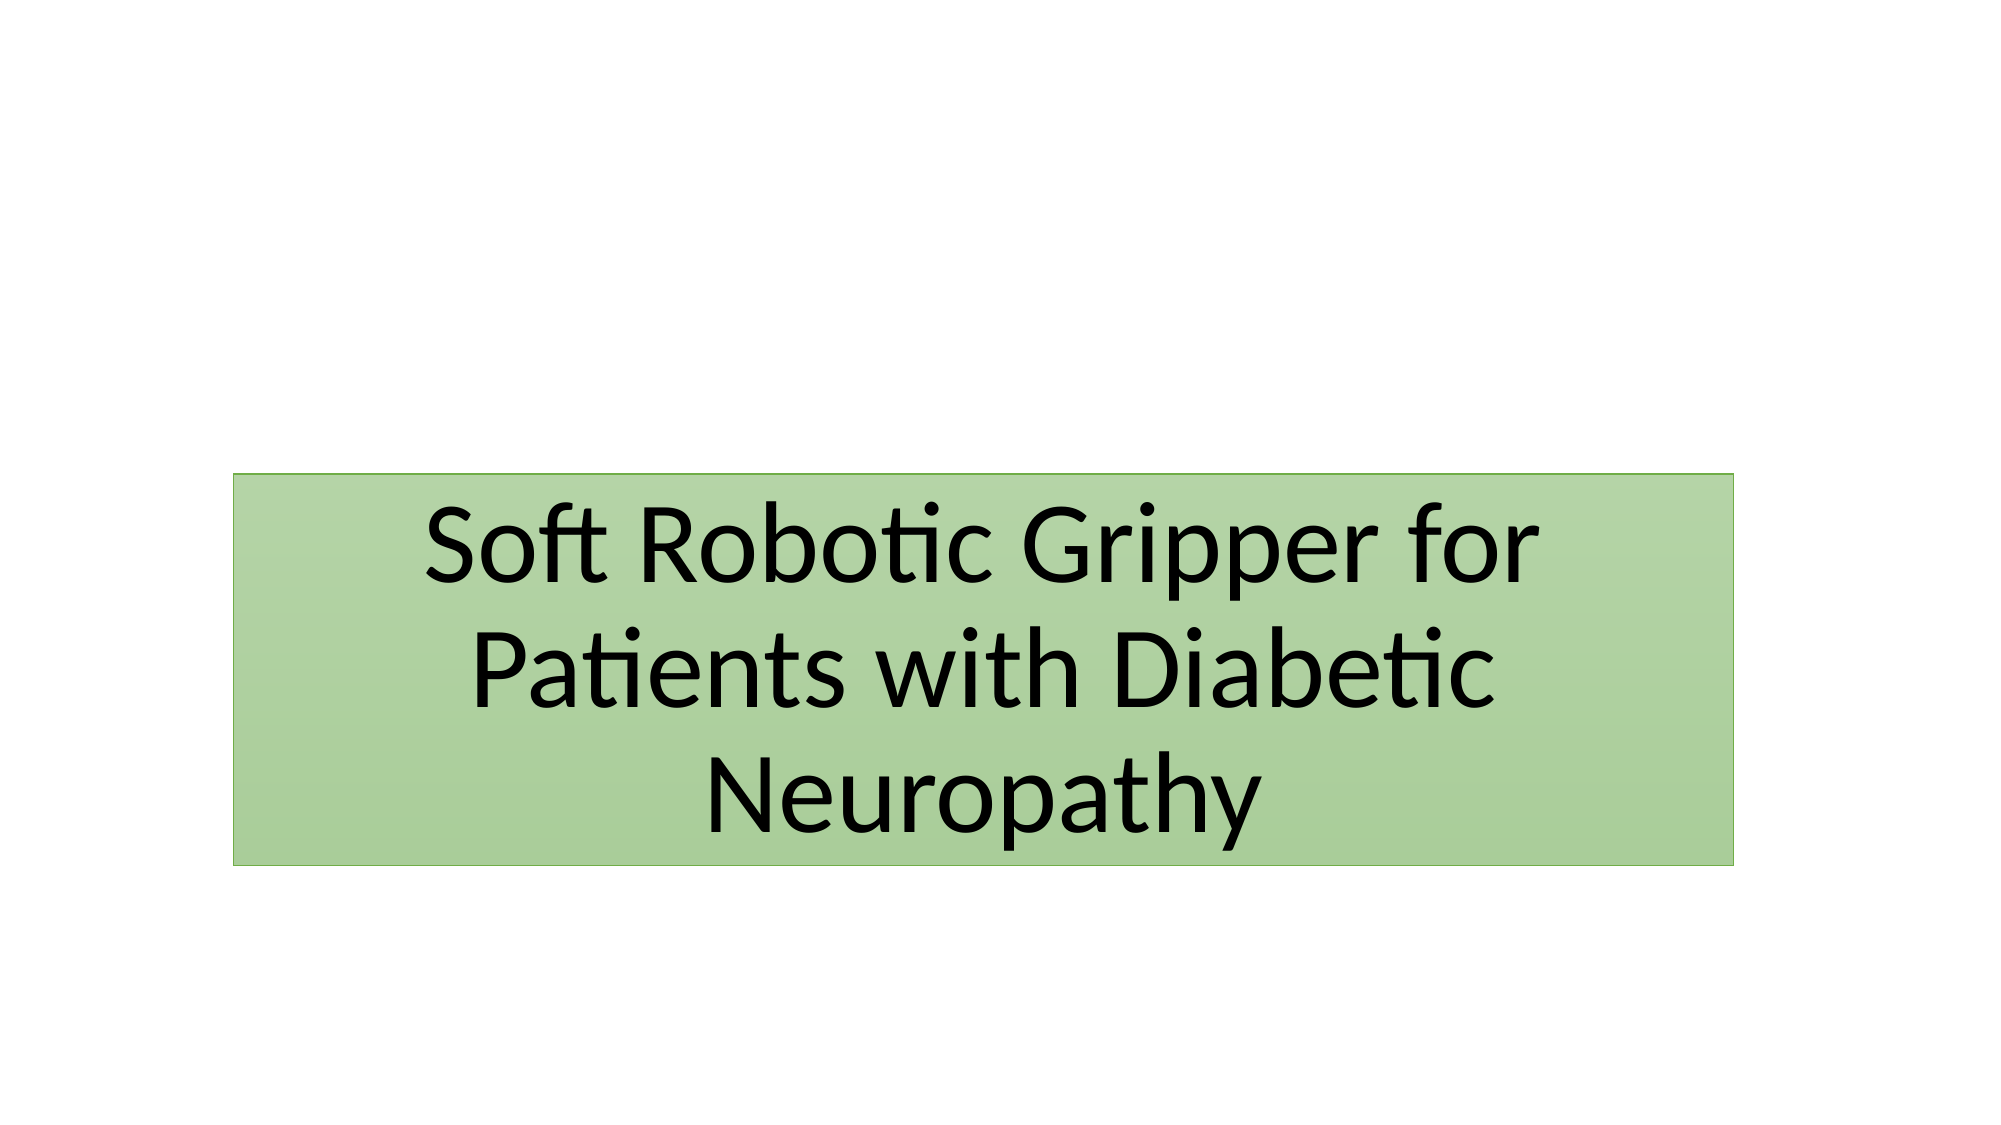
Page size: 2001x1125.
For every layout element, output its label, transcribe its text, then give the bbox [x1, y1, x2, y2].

title Soft Robotic Gripper for Patients with Diabetic Neuropathy [233, 473, 1734, 866]
